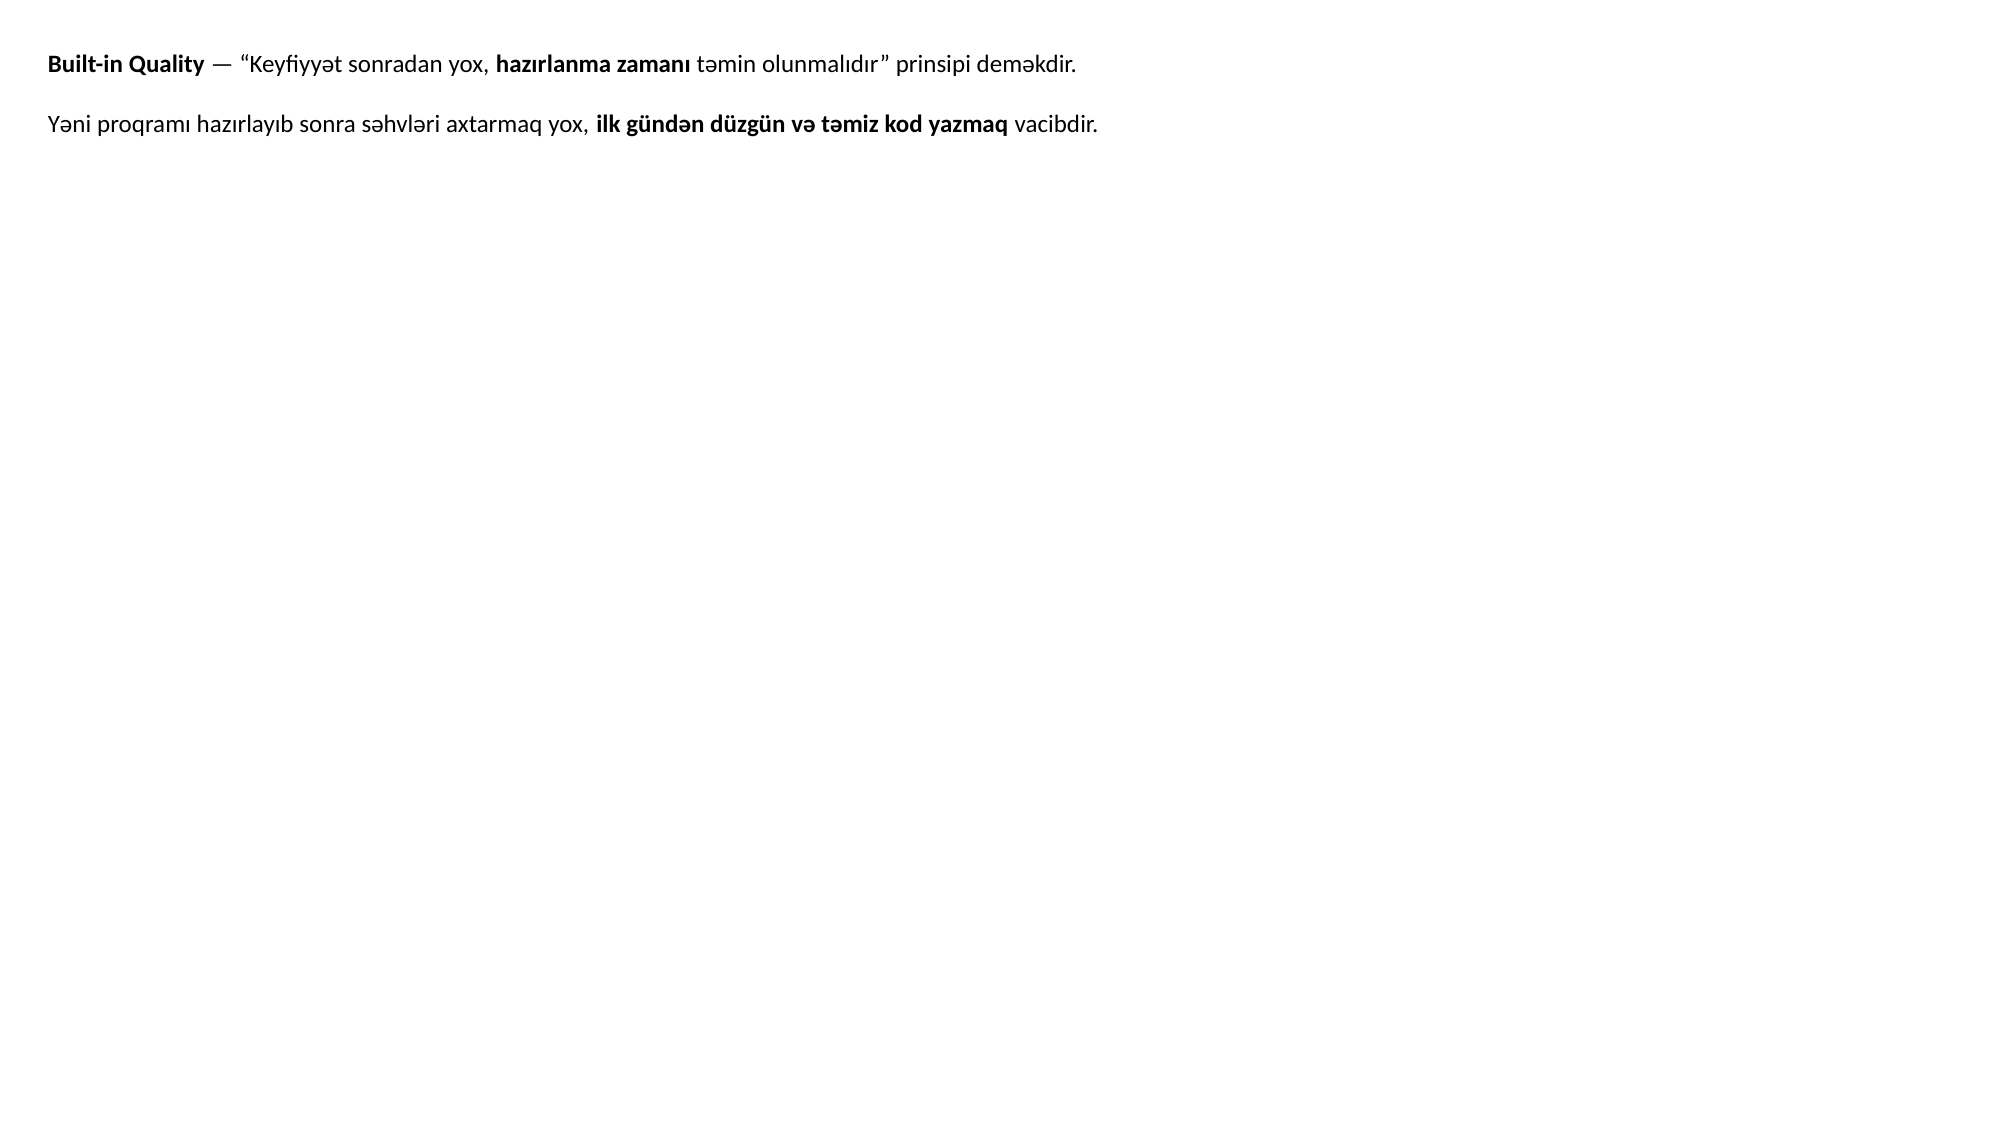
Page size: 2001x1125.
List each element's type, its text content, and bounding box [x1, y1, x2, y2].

text_box Built-in Quality — “Keyfiyyət sonradan yox, hazırlanma zamanı təmin olunmalıdır” prinsipi deməkdir. Yəni proqramı hazırlayıb sonra səhvləri axtarmaq yox, ilk gündən düzgün və təmiz kod yazmaq vacibdir. [33, 40, 1973, 145]
